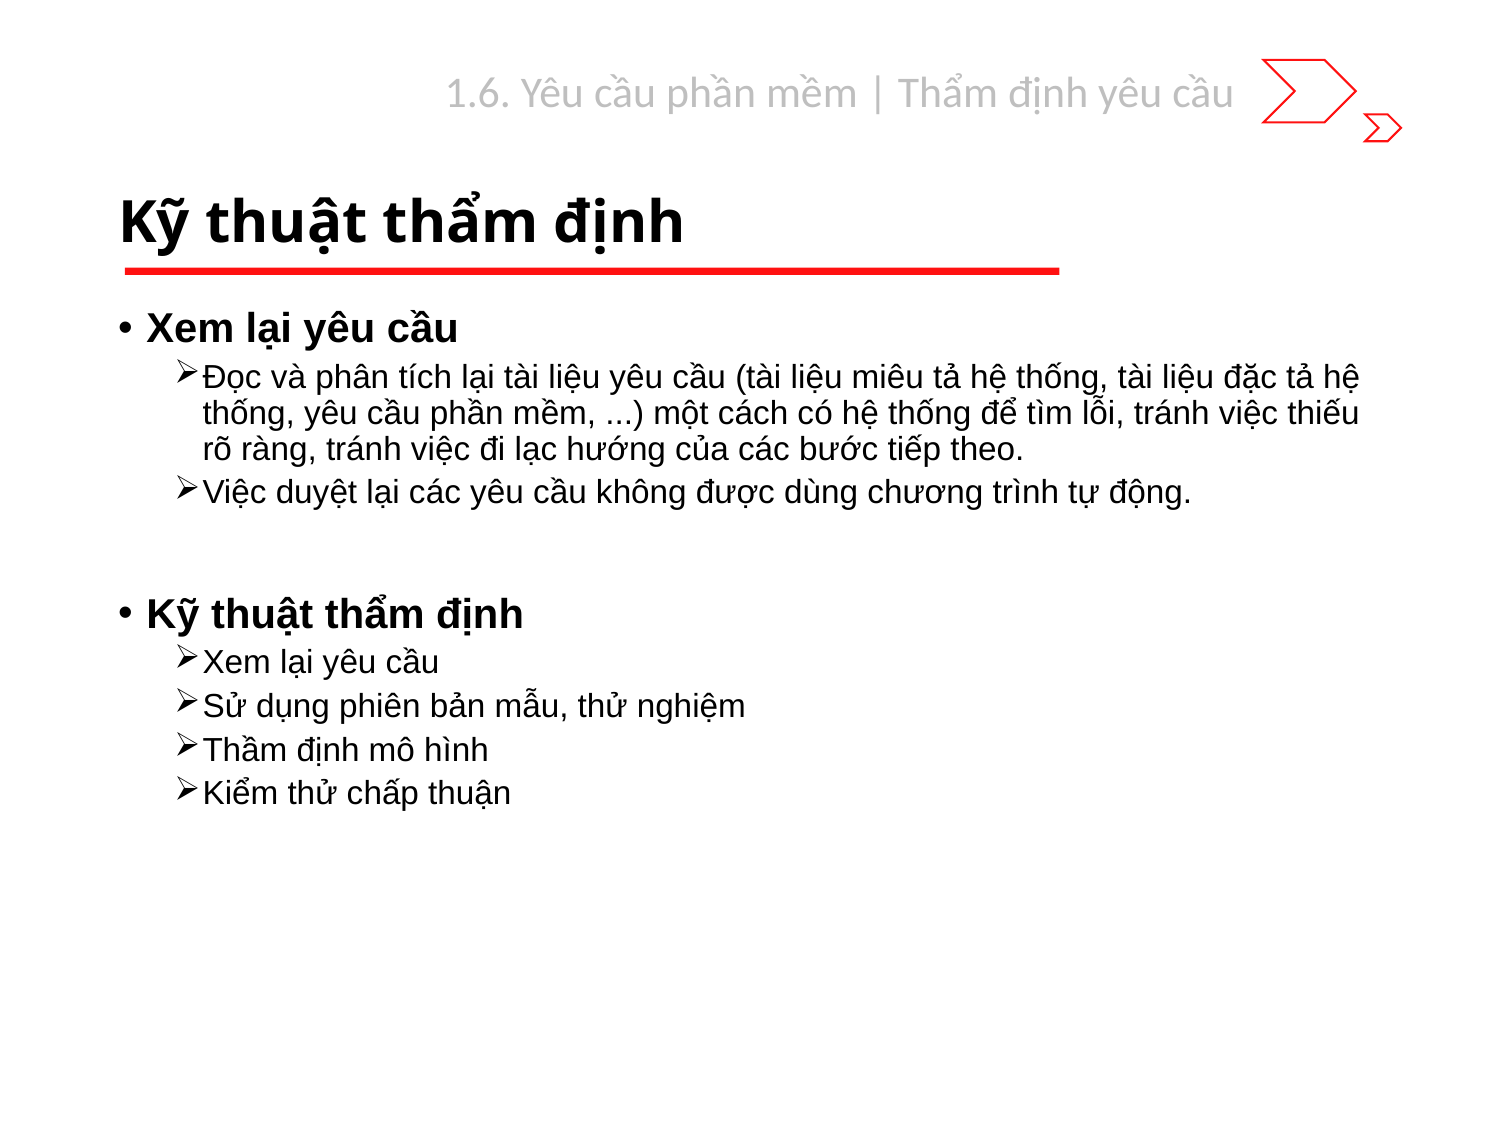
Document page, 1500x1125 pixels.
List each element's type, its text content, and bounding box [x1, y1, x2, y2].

title Kỹ thuật thẩm định [103, 170, 1397, 278]
list Xem lại yêu cầu Đọc và phân tích lại tài liệu yêu cầu (tài liệu miêu tả hệ thống, tài liệu đặc tả hệ thống, yêu cầu phần mềm, ...) một cách có hệ thống để tìm lỗi, tránh việc thiếu rõ ràng, tránh việc đi lạc hướng của các bước tiếp theo. Việc duyệt lại các yêu cầu không được dùng chương trình tự động. Kỹ thuật thẩm định Xem lại yêu cầu Sử dụng phiên bản mẫu, thử nghiệm Thầm định mô hình Kiểm thử chấp thuận [103, 299, 1397, 1014]
list 1.6. Yêu cầu phần mềm | Thẩm định yêu cầu [387, 62, 1250, 125]
